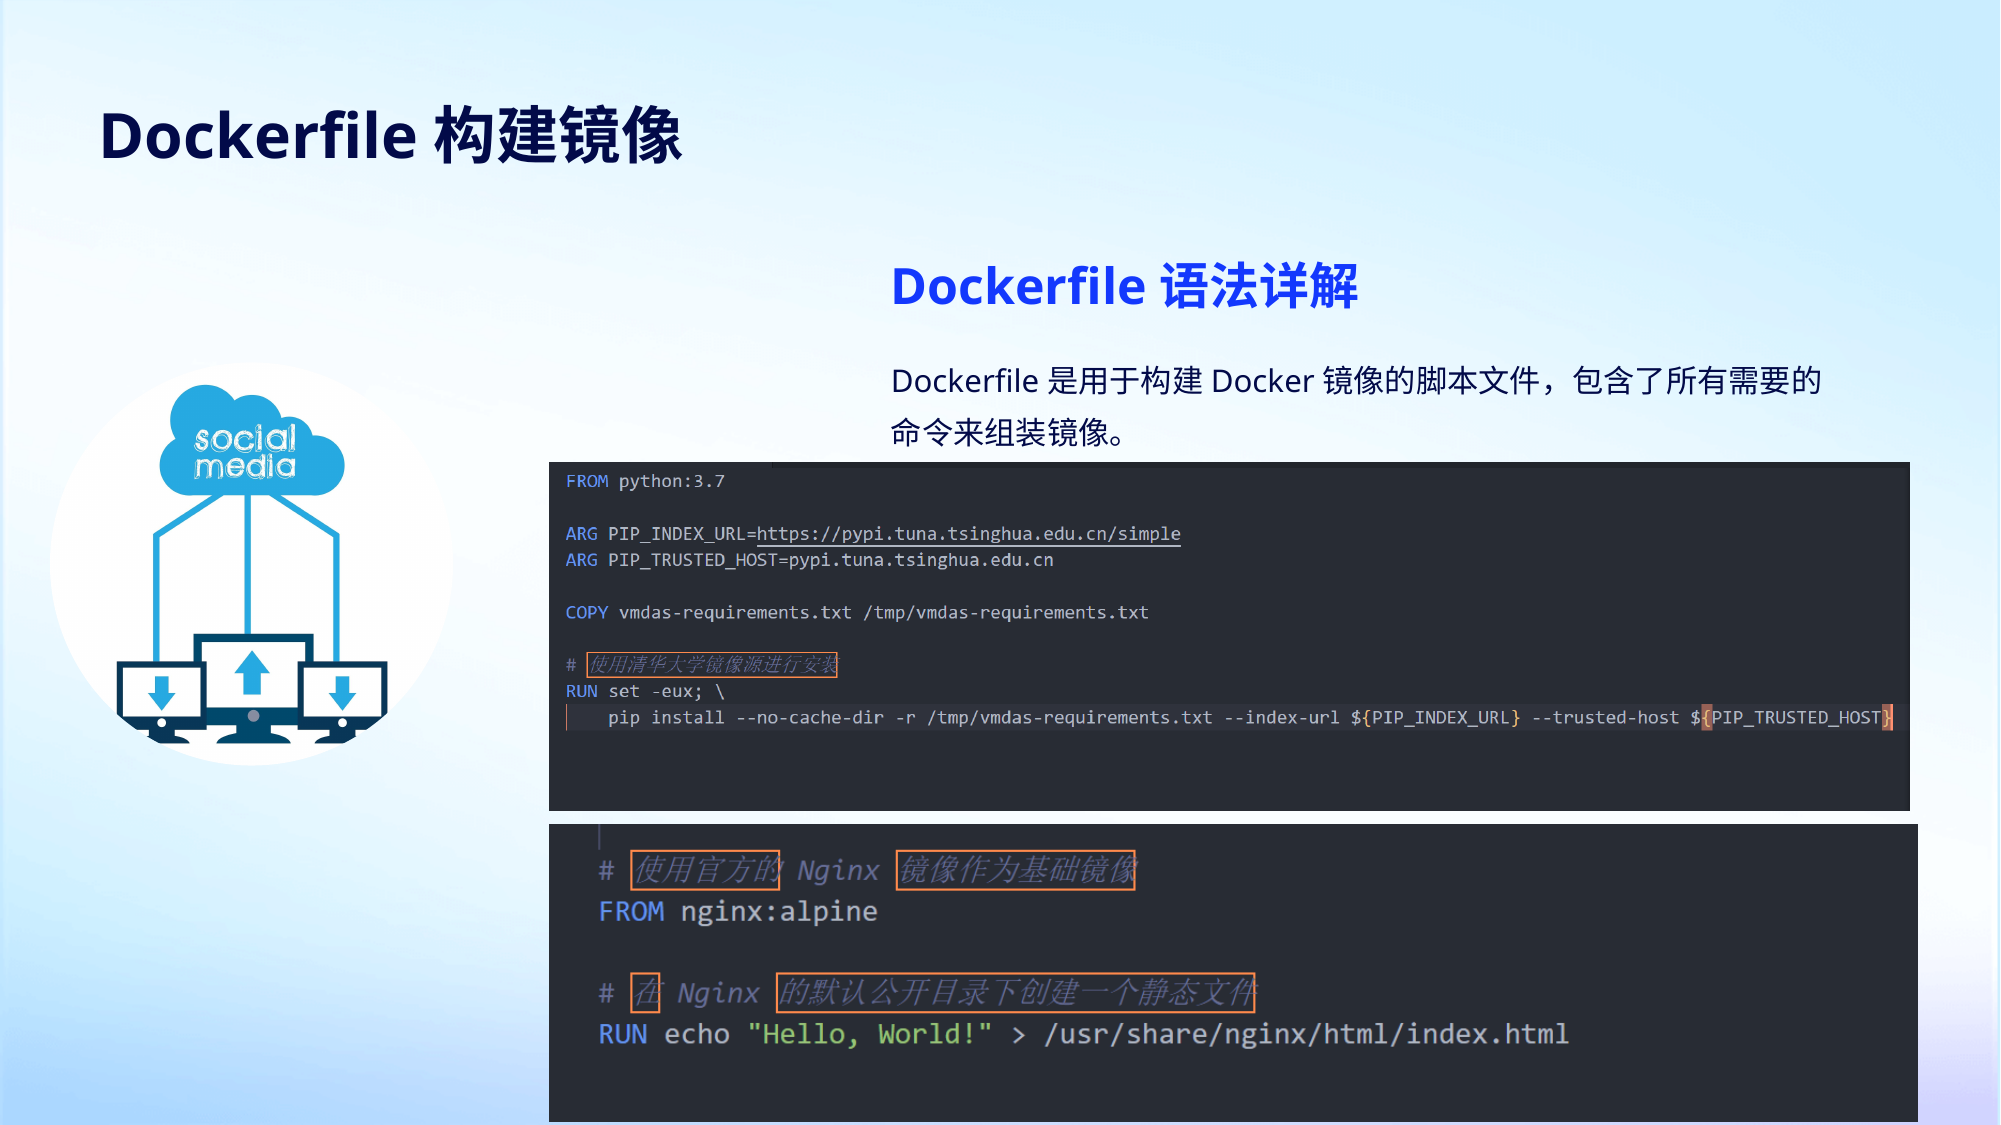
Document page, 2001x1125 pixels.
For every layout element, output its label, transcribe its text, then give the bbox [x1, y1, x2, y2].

text_box Dockerfile语法详解 [872, 257, 1873, 323]
text_box Dockerfile是用于构建Docker镜像的脚本文件，包含了所有需要的命令来组装镜像。 [872, 336, 1873, 460]
text_box Dockerfile构建镜像 [78, 43, 1922, 194]
picture [0, 0, 2001, 1125]
